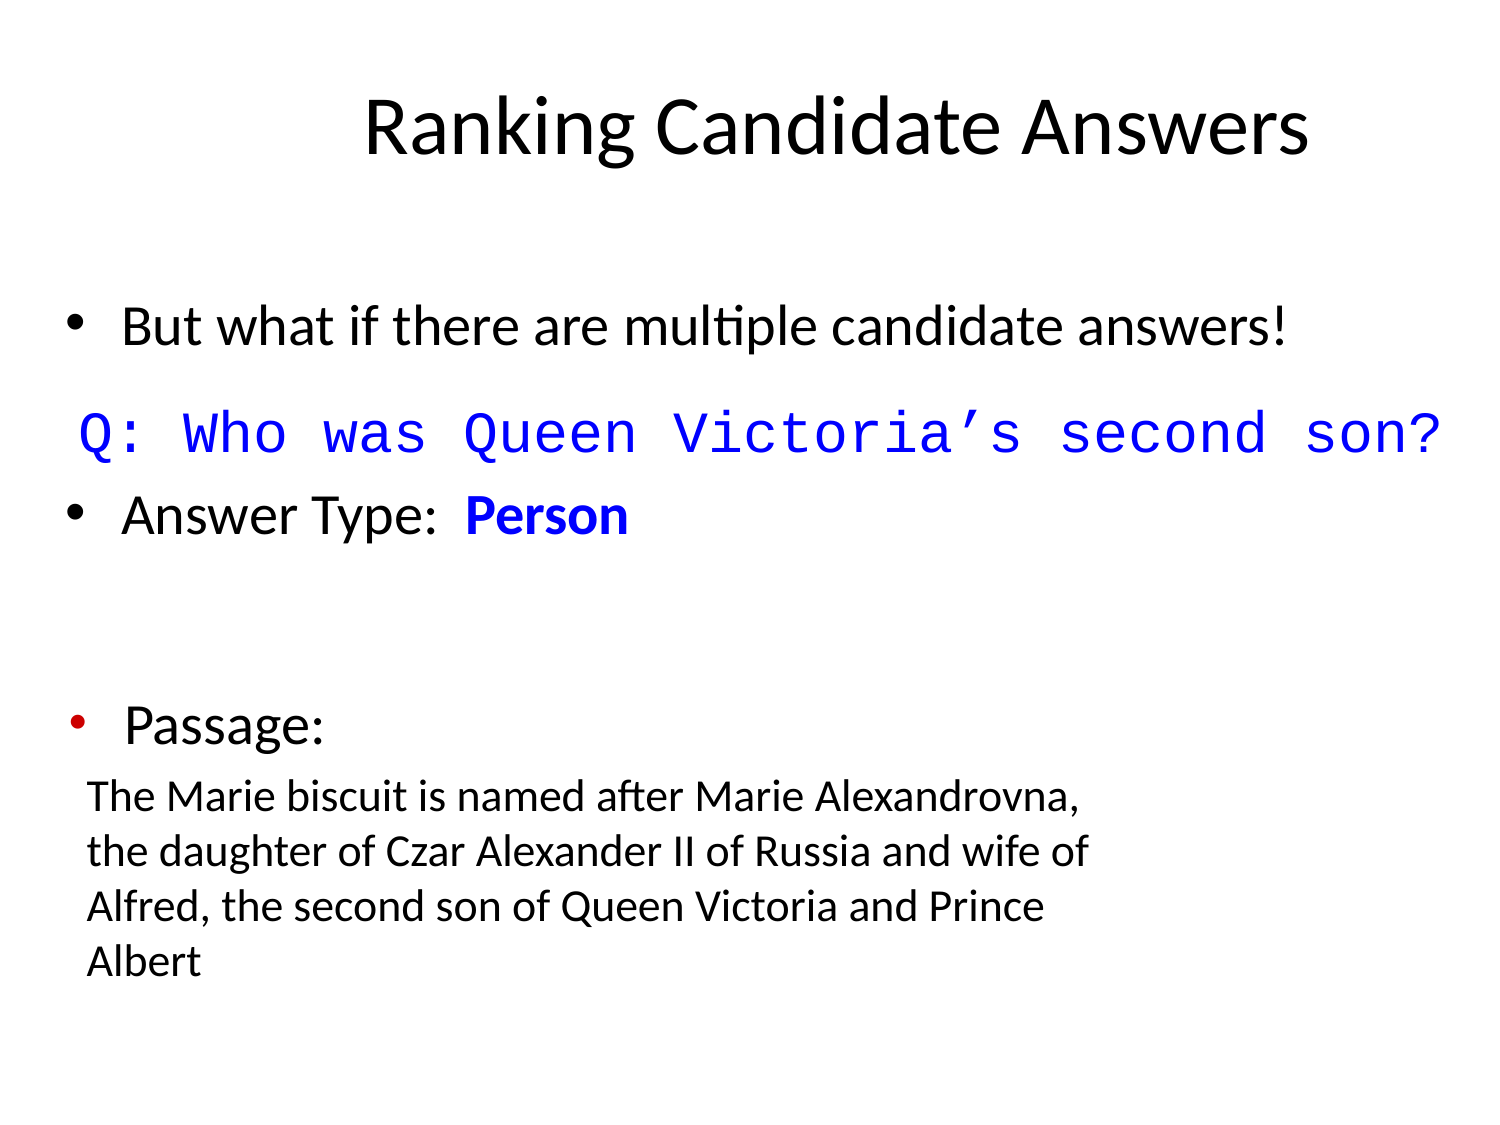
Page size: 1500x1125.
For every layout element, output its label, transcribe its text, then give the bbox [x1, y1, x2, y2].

text_box Passage: The Marie biscuit is named after Marie Alexandrovna, the daughter of Czar Alexander II of Russia and wife of Alfred, the second son of Queen Victoria and Prince Albert [52, 679, 1163, 1096]
list But what if there are multiple candidate answers! Q: Who was Queen Victoria’s second son? Answer Type: Person [50, 279, 1488, 696]
title Ranking Candidate Answers [225, 62, 1450, 180]
